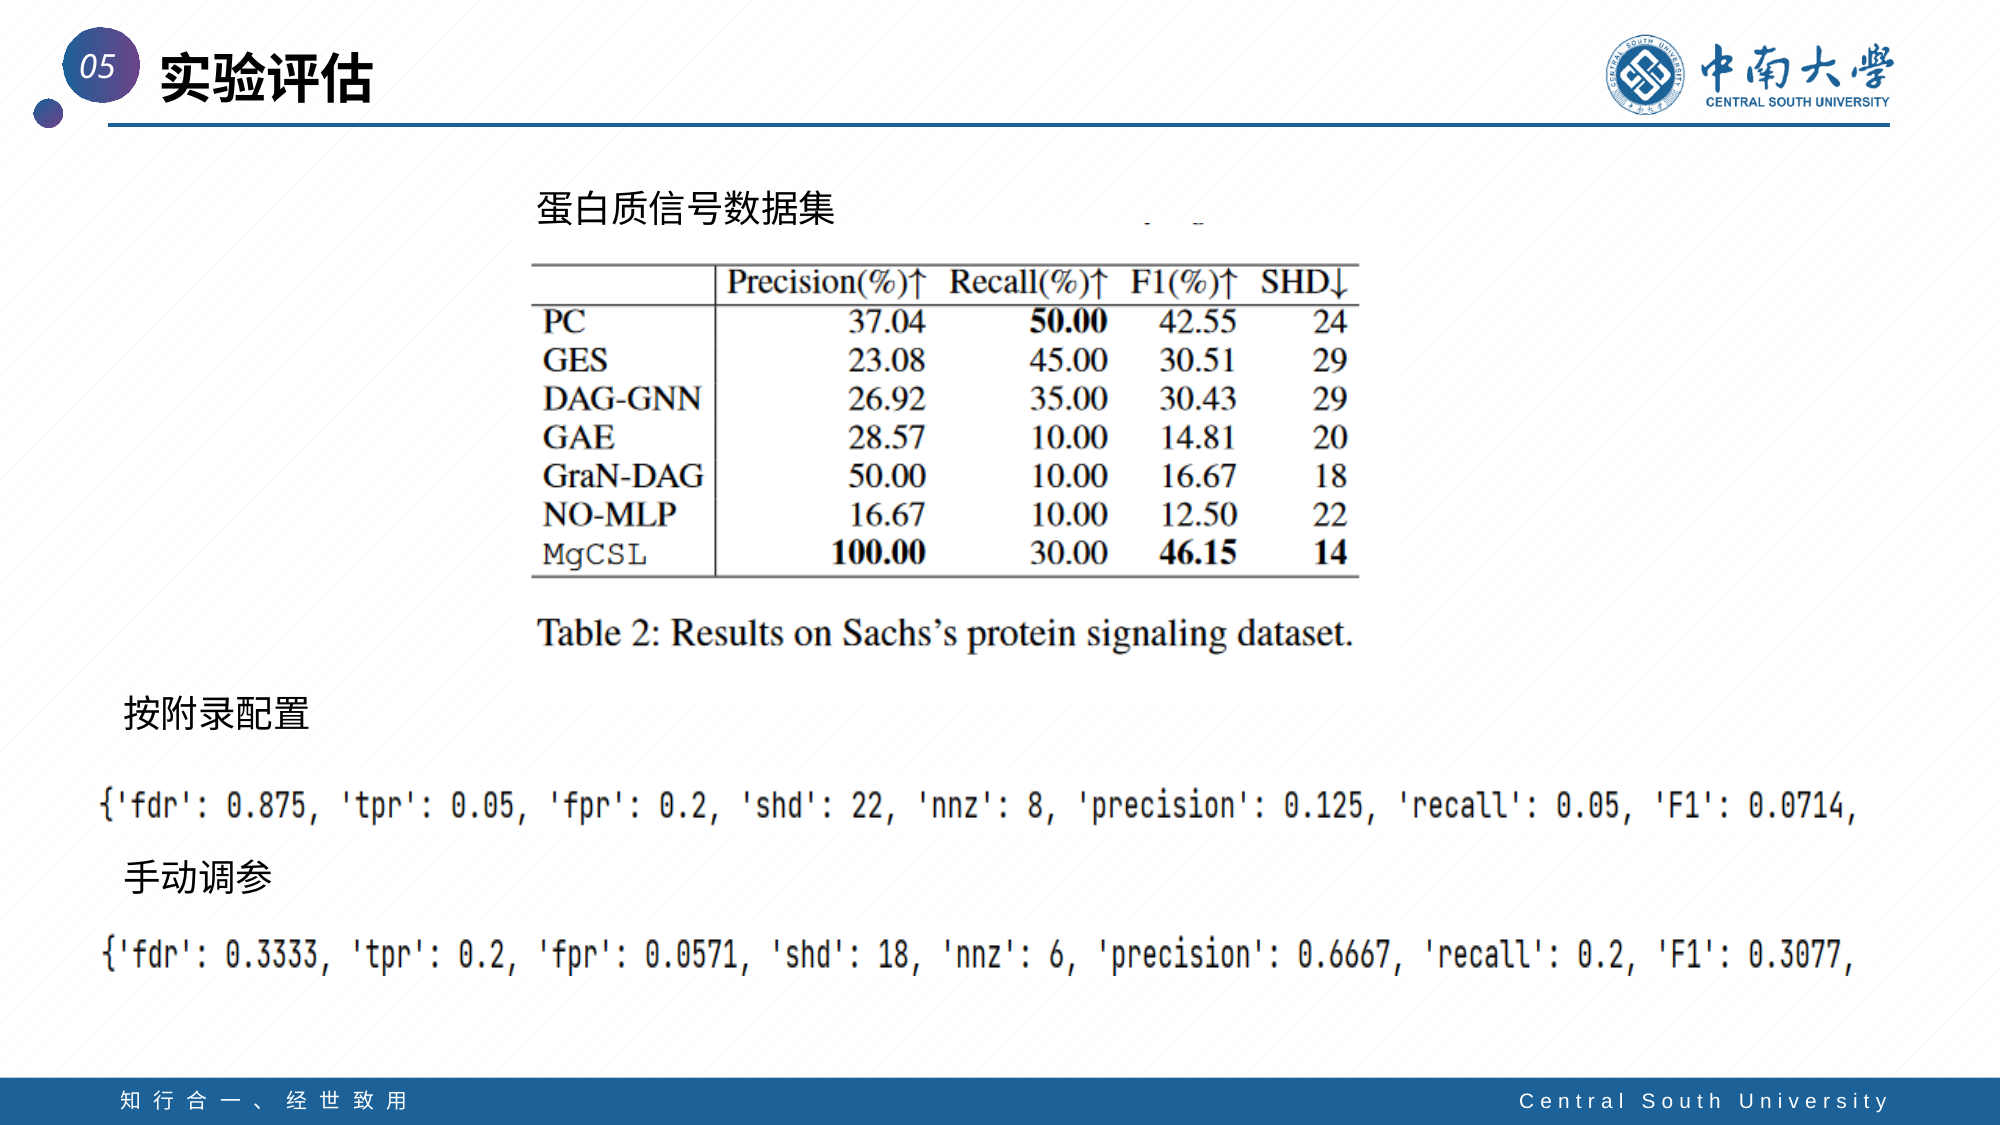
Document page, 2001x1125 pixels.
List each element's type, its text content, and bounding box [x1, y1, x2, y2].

text_box 知行合一、经世致用 [105, 1080, 423, 1120]
picture [513, 223, 1397, 702]
text_box 手动调参 [108, 846, 803, 907]
picture [1595, 28, 1907, 121]
text_box Central South University [1504, 1080, 1902, 1120]
text_box 蛋白质信号数据集 [521, 177, 1421, 238]
picture [97, 920, 1876, 991]
text_box [0, 1077, 2000, 1125]
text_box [33, 26, 153, 128]
text_box 按附录配置 [108, 682, 803, 743]
picture [97, 773, 1876, 835]
text_box 实验评估 [158, 0, 1050, 118]
